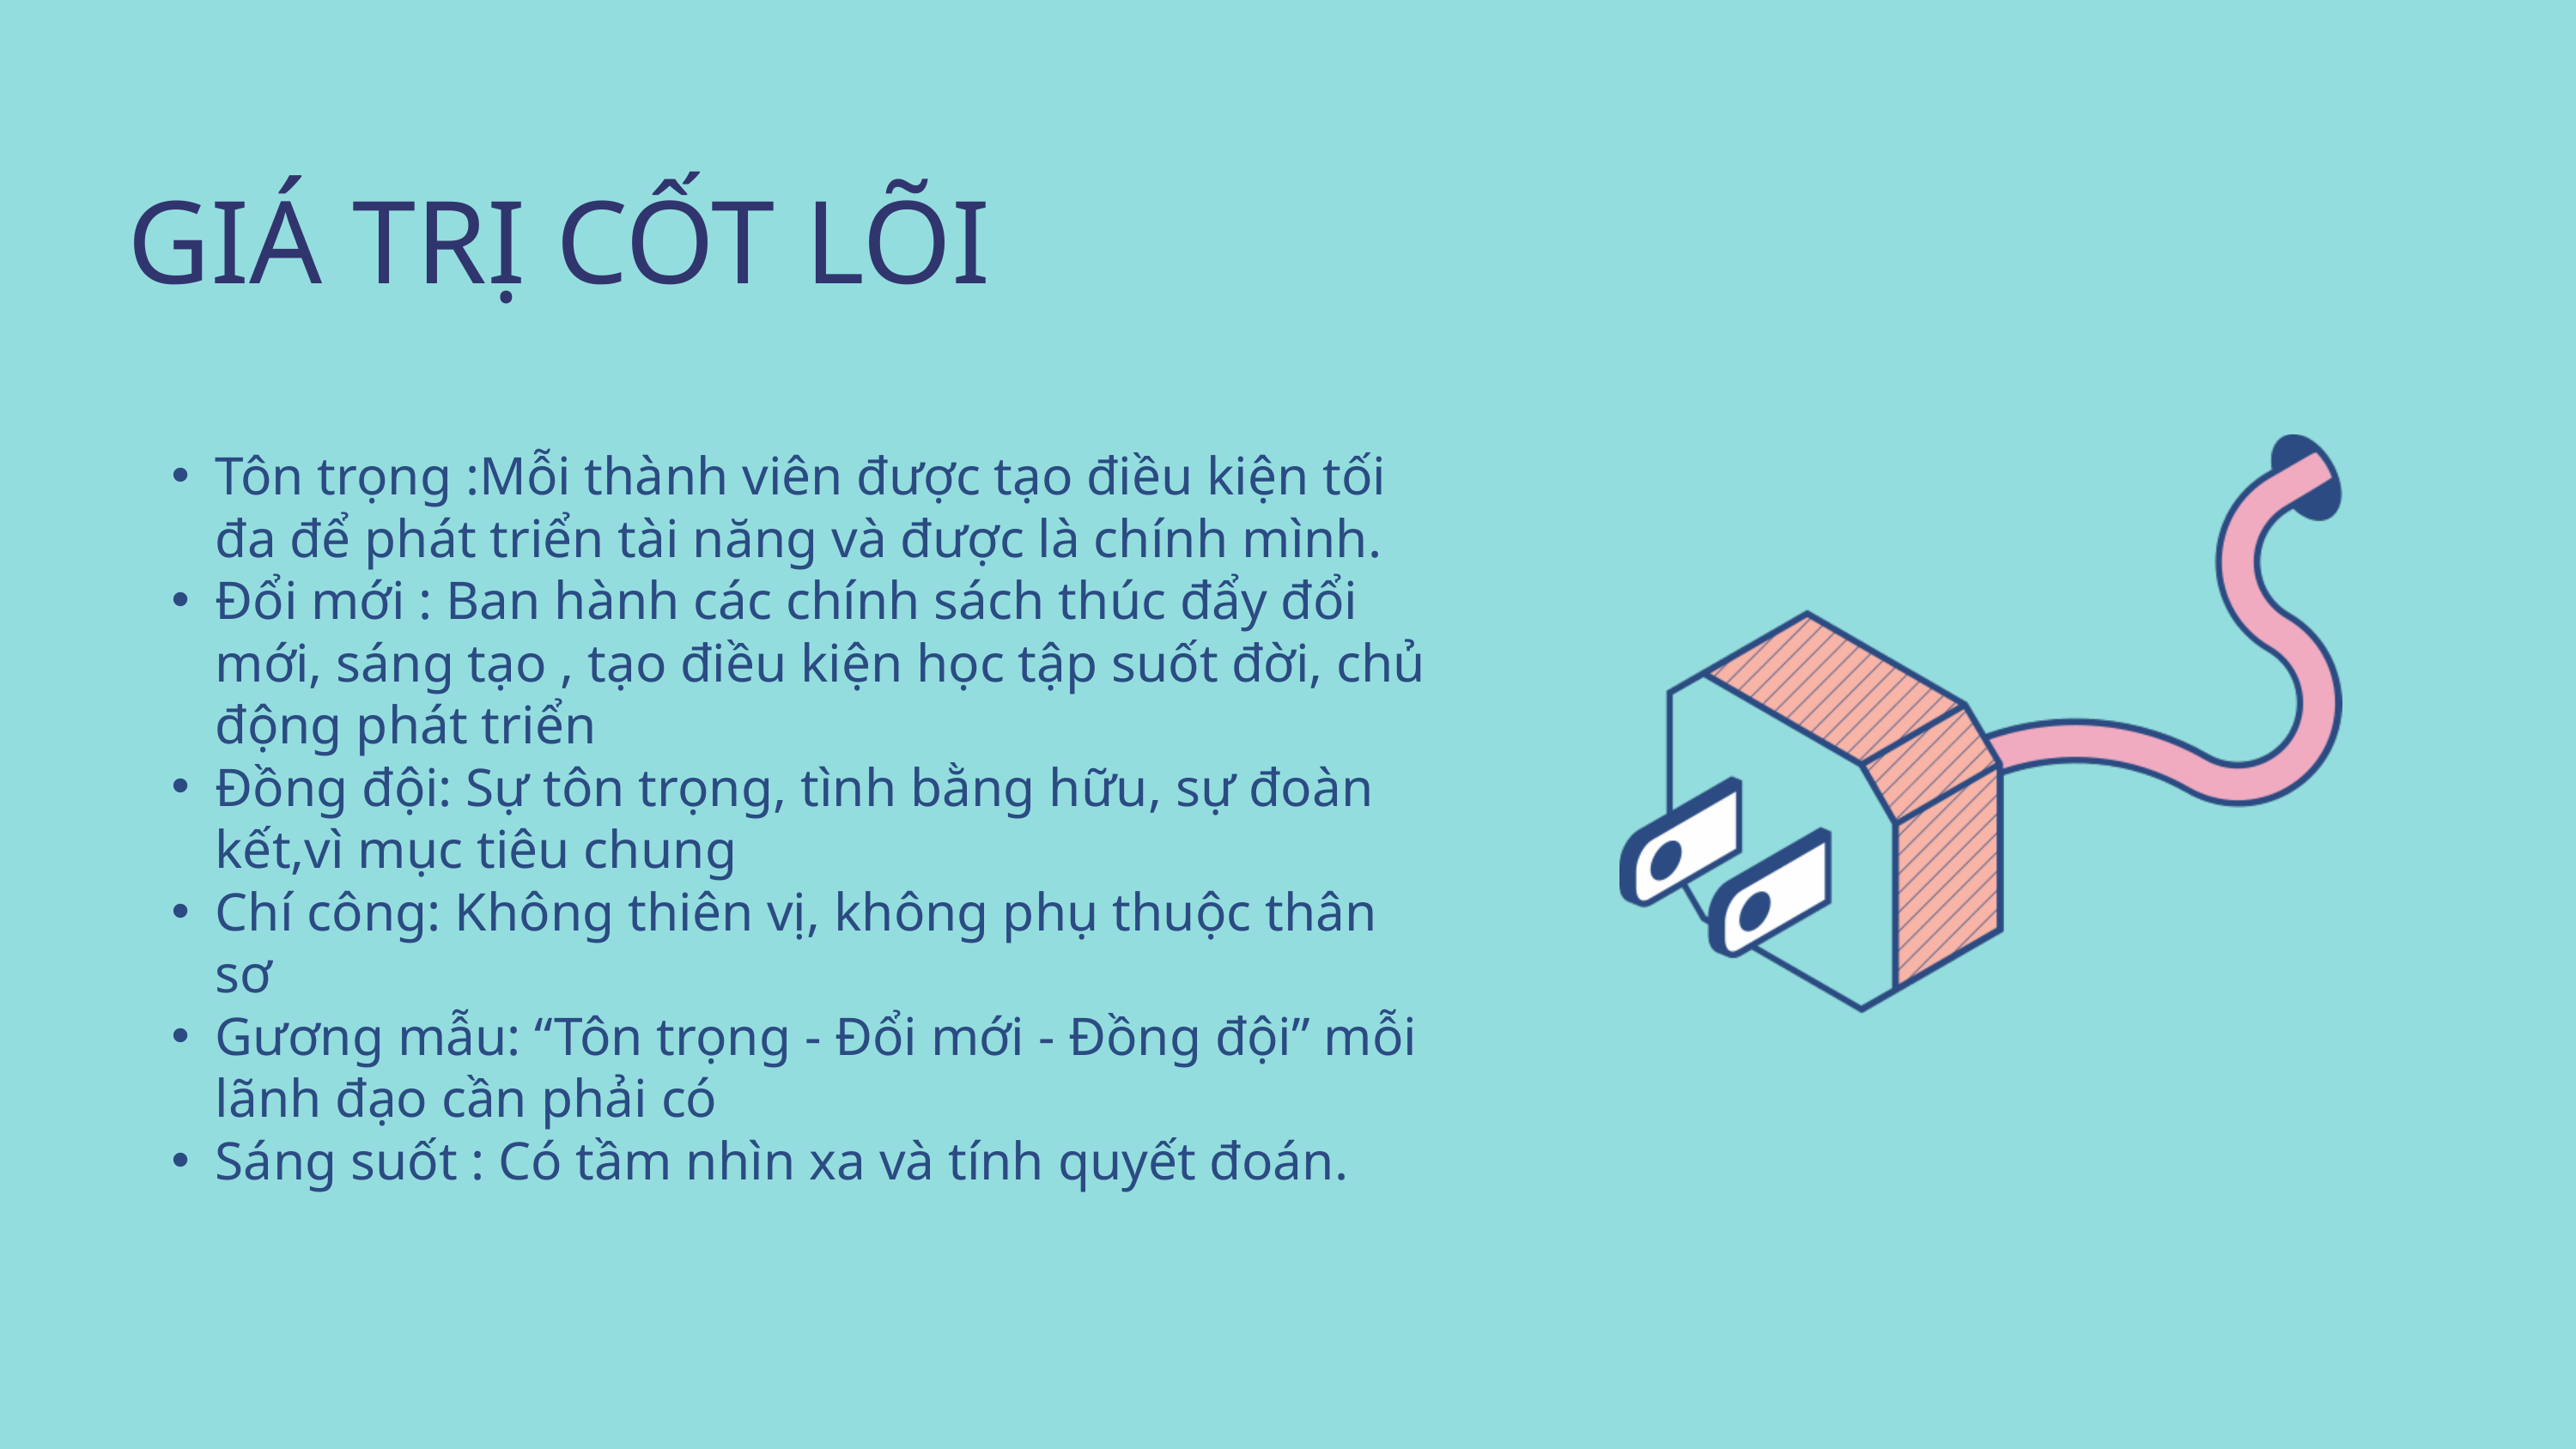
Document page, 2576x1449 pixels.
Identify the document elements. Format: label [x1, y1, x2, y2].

text_box [126, 103, 1504, 1091]
text_box [1619, 434, 2342, 1015]
